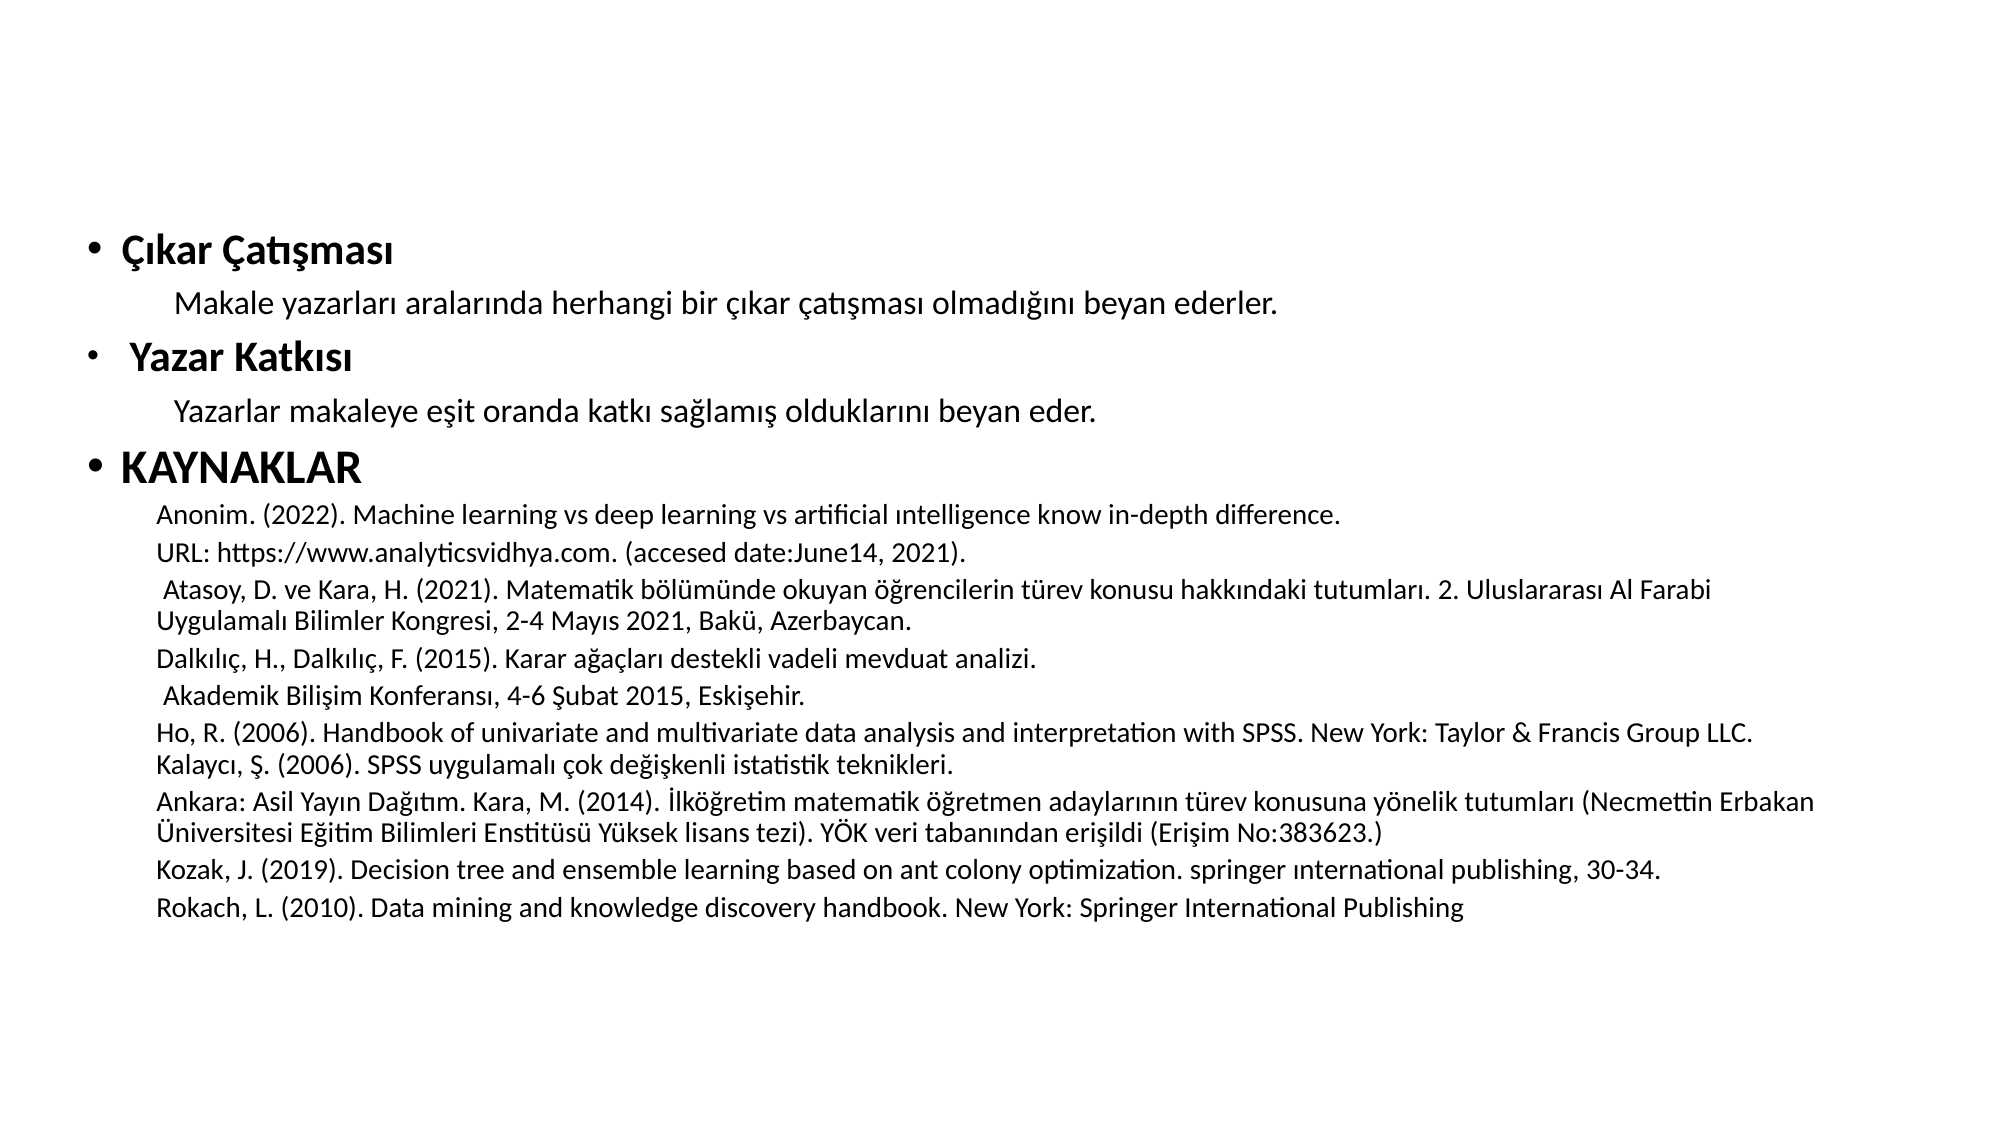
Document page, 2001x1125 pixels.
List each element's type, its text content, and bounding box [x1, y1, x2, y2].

list Çıkar Çatışması Makale yazarları aralarında herhangi bir çıkar çatışması olmadığını beyan ederler. Yazar Katkısı Yazarlar makaleye eşit oranda katkı sağlamış olduklarını beyan eder. KAYNAKLAR Anonim. (2022). Machine learning vs deep learning vs artificial ıntelligence know in-depth difference. URL: https://www.analyticsvidhya.com. (accesed date:June14, 2021). Atasoy, D. ve Kara, H. (2021). Matematik bölümünde okuyan öğrencilerin türev konusu hakkındaki tutumları. 2. Uluslararası Al Farabi Uygulamalı Bilimler Kongresi, 2-4 Mayıs 2021, Bakü, Azerbaycan. Dalkılıç, H., Dalkılıç, F. (2015). Karar ağaçları destekli vadeli mevduat analizi. Akademik Bilişim Konferansı, 4-6 Şubat 2015, Eskişehir. Ho, R. (2006). Handbook of univariate and multivariate data analysis and interpretation with SPSS. New York: Taylor & Francis Group LLC. Kalaycı, Ş. (2006). SPSS uygulamalı çok değişkenli istatistik teknikleri. Ankara: Asil Yayın Dağıtım. Kara, M. (2014). İlköğretim matematik öğretmen adaylarının türev konusuna yönelik tutumları (Necmettin Erbakan Üniversitesi Eğitim Bilimleri Enstitüsü Yüksek lisans tezi). YÖK veri tabanından erişildi (Erişim No:383623.) Kozak, J. (2019). Decision tree and ensemble learning based on ant colony optimization. springer ınternational publishing, 30-34. Rokach, L. (2010). Data mining and knowledge discovery handbook. New York: Springer International Publishing [71, 219, 1851, 934]
